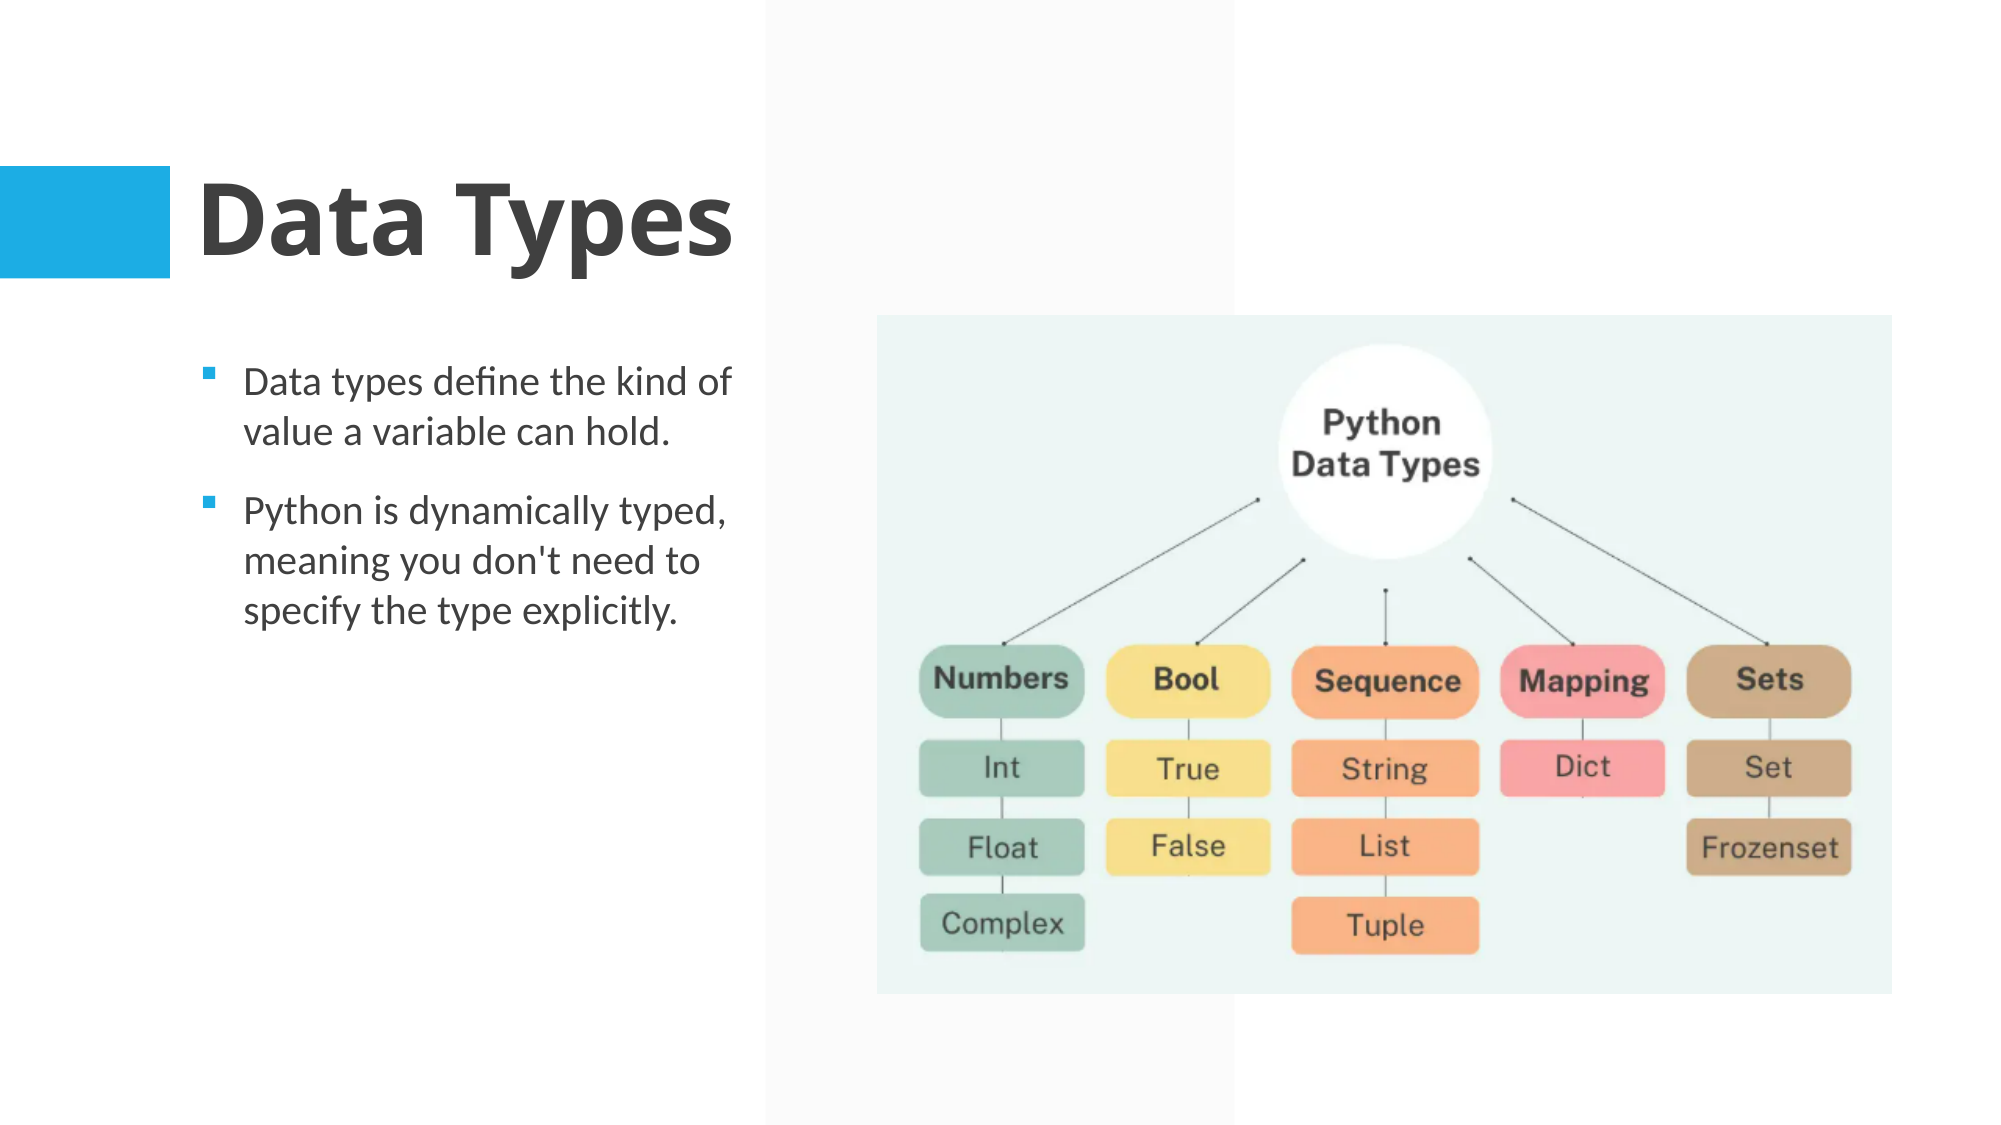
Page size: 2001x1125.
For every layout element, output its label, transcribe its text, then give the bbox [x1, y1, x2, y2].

picture [877, 314, 1893, 994]
list Data types define the kind of value a variable can hold. Python is dynamically typed, meaning you don't need to specify the type explicitly. [199, 345, 819, 963]
title Data Types [180, 47, 1830, 285]
